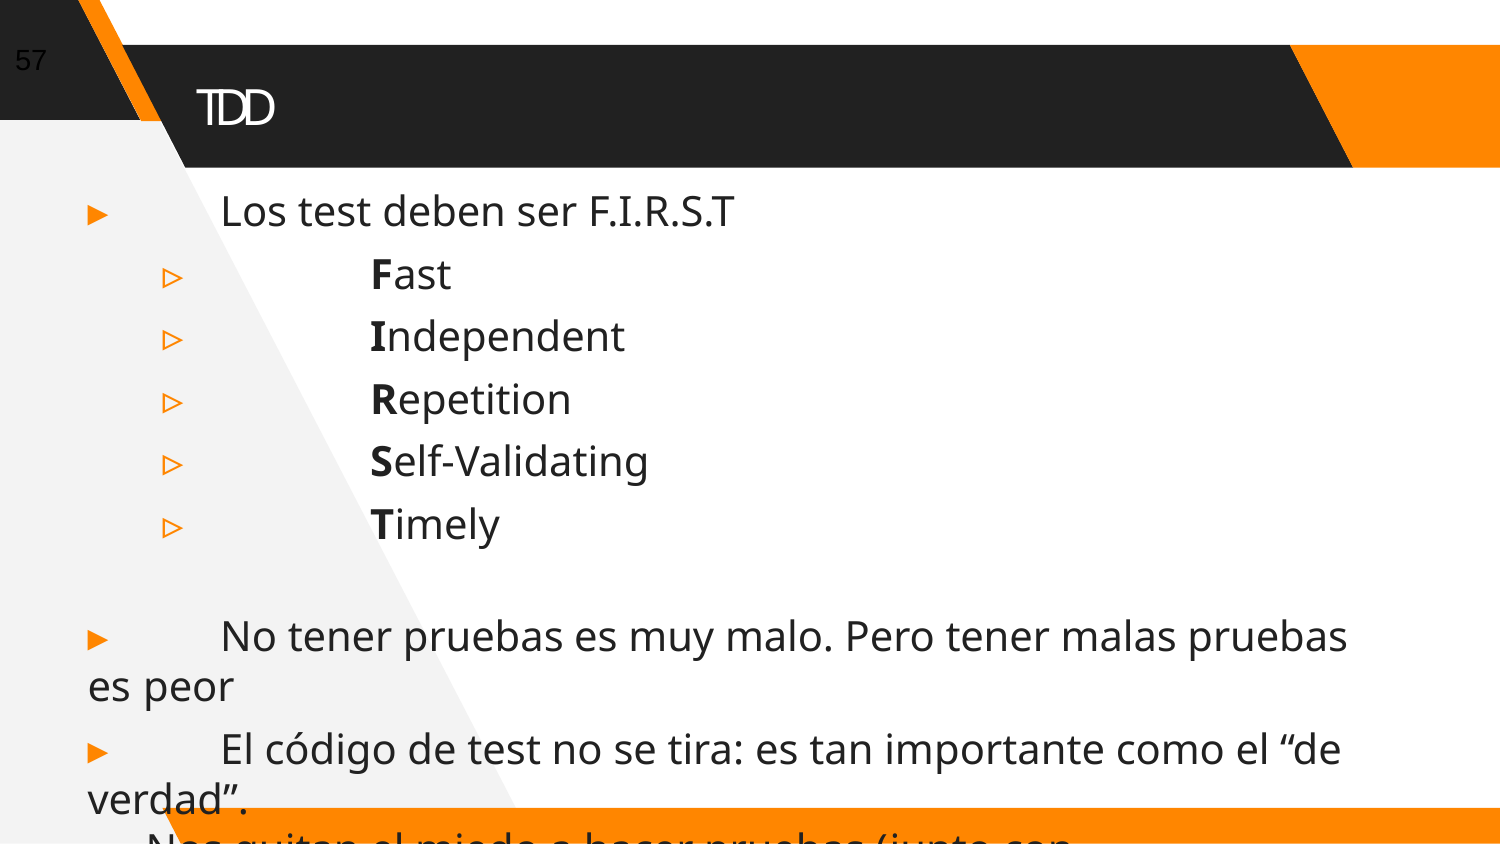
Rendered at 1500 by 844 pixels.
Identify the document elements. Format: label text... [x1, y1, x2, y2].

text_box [121, 44, 1500, 168]
text_box [1376, 807, 1500, 844]
text_box 57 TDD ▸ Los test deben ser F.I.R.S.T ▹ Fast ▹ Independent ▹ Repetition ▹ Self-Validating ▹ Timely ▸ No tener pruebas es muy malo. Pero tener malas pruebas es peor ▸ El código de test no se tira: es tan importante como el “de verdad”. Nos quitan el miedo a hacer pruebas (junto con control de versiones) [12, 39, 1376, 844]
